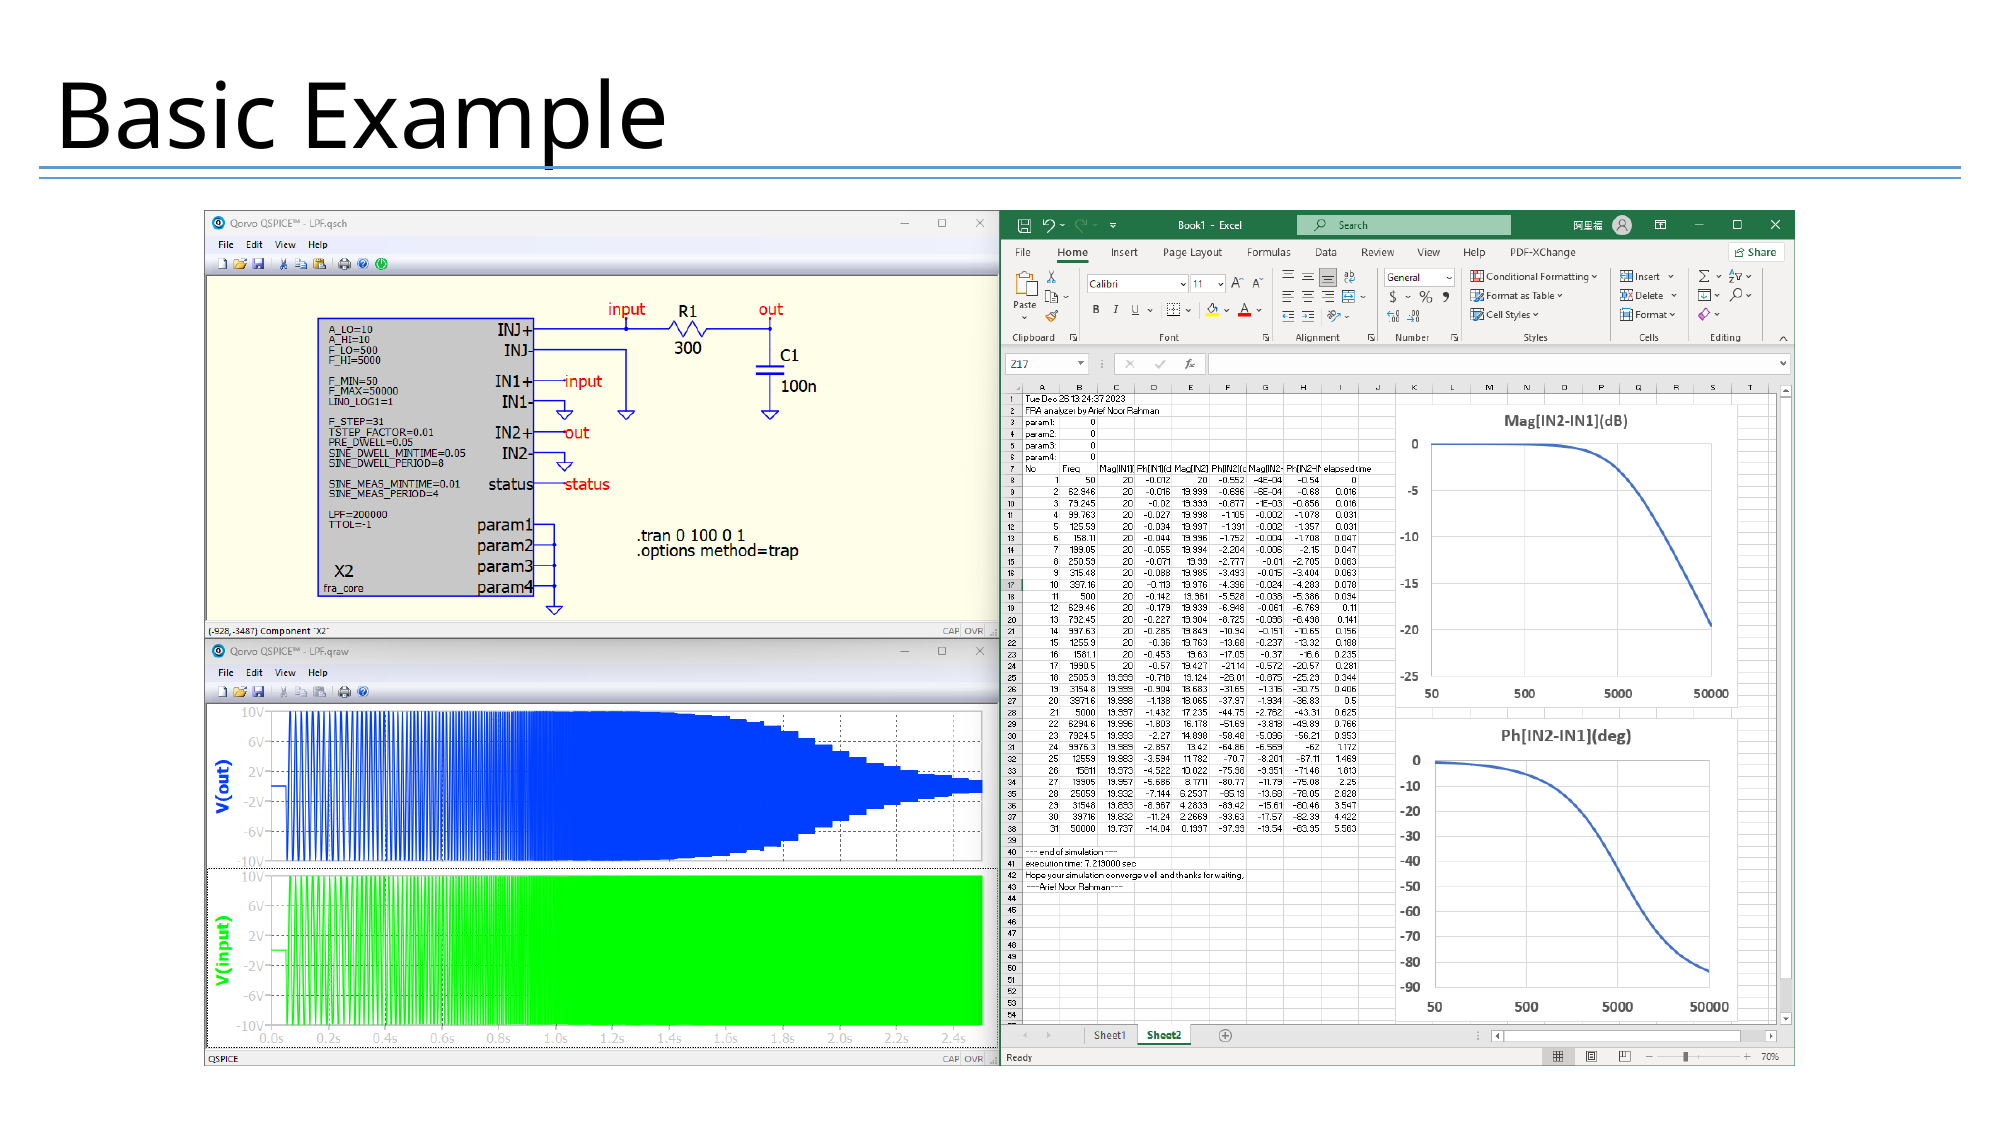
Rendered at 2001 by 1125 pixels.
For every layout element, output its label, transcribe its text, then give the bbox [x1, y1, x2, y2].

picture [204, 210, 1795, 1066]
title Basic Example [39, 169, 1961, 177]
title Basic Example [39, 59, 1961, 166]
